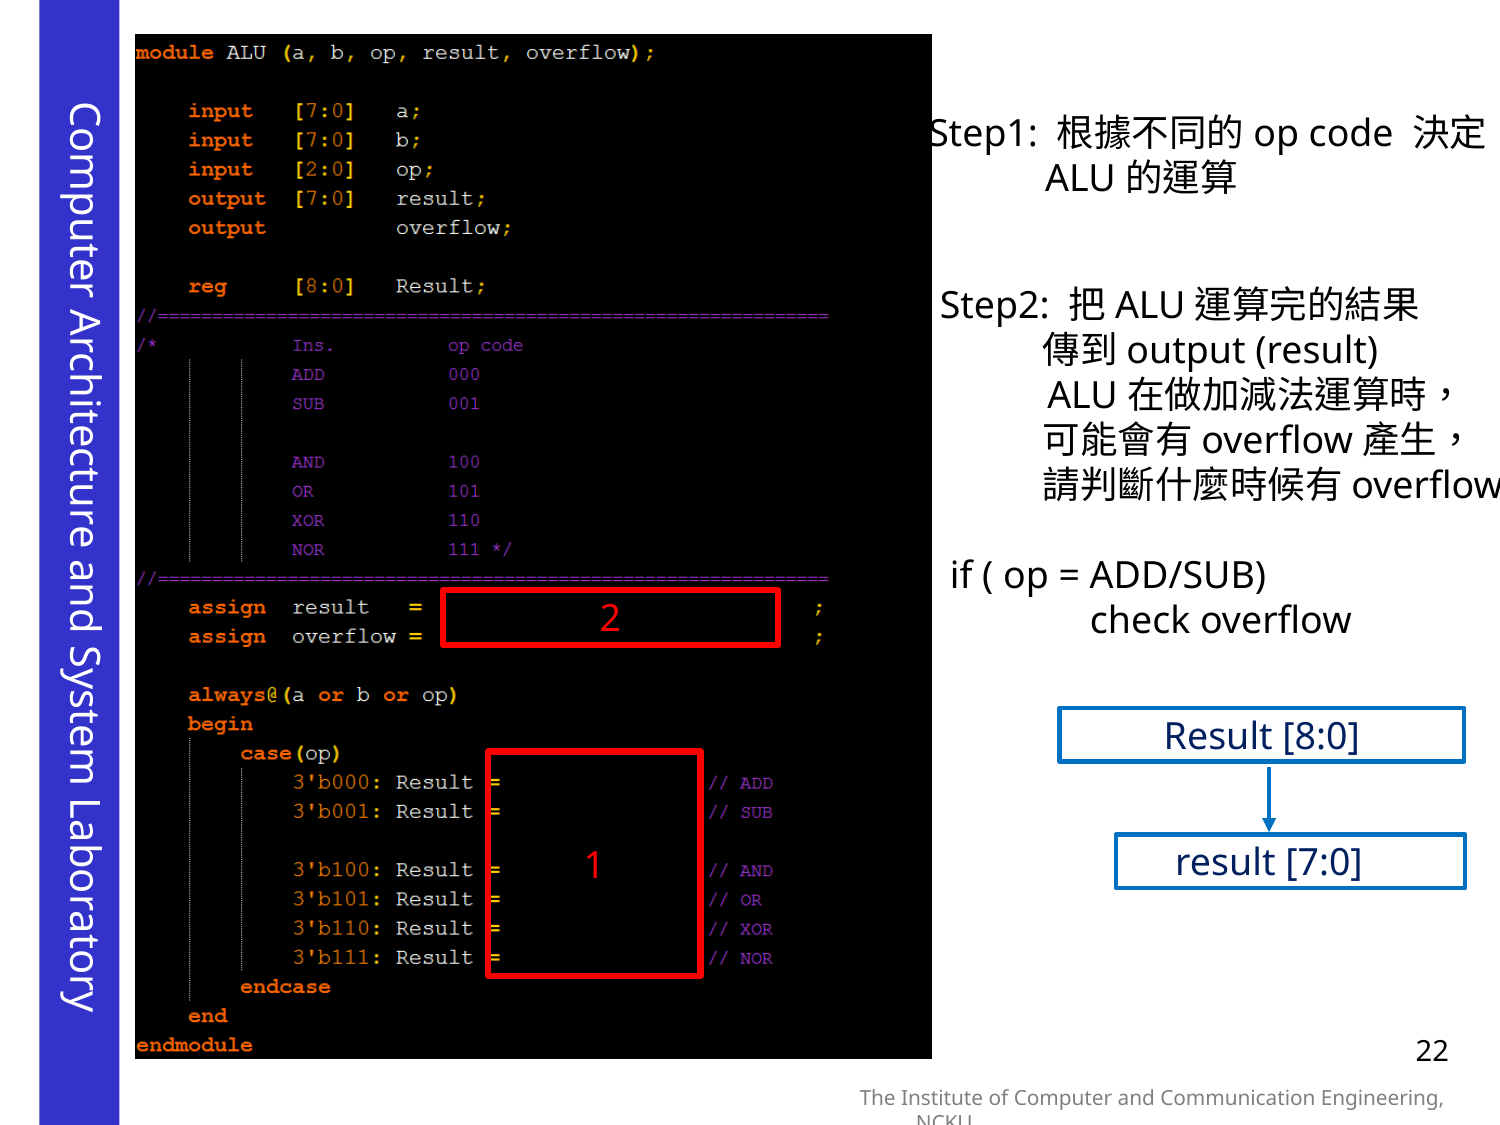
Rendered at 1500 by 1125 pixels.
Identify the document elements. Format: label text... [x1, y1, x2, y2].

text_box Result [8:0] [1148, 704, 1375, 765]
text_box Step1: 根據不同的op code 決定 ALU的運算 [935, 101, 1500, 207]
picture [135, 33, 932, 1059]
text_box Step2: 把ALU運算完的結果 傳到output (result) ALU在做加減法運算時， 可能會有overflow產生， 請判斷什麼時候有overflow if ( op = ADD/SUB) check overflow [935, 273, 1500, 648]
text_box [1059, 708, 1148, 762]
text_box result [7:0] [1160, 830, 1378, 891]
text_box [1378, 834, 1465, 888]
slide_number 22 [1151, 1024, 1465, 1101]
text_box [1375, 708, 1465, 762]
text_box [1116, 834, 1160, 888]
